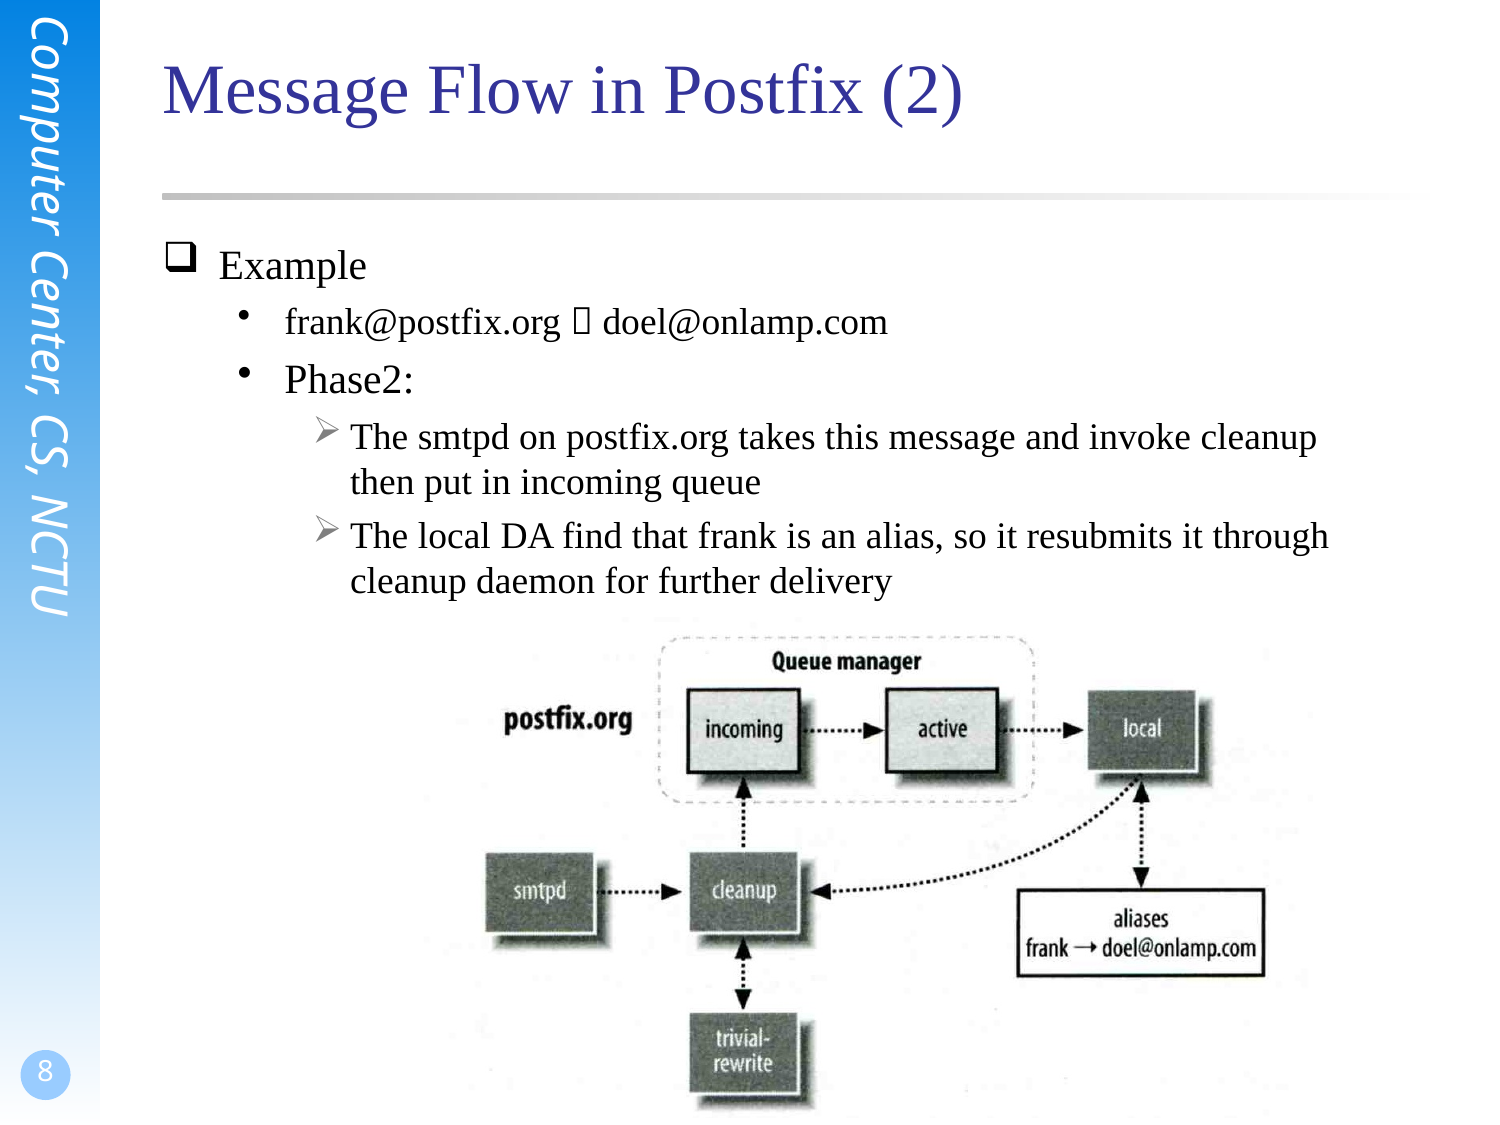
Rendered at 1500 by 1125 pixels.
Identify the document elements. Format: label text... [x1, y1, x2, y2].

list Example frank@postfix.org  doel@onlamp.com Phase2: The smtpd on postfix.org takes this message and invoke cleanup then put in incoming queue The local DA find that frank is an alias, so it resubmits it through cleanup daemon for further delivery [162, 237, 1388, 938]
title Message Flow in Postfix (2) [162, 42, 1438, 231]
picture [412, 617, 1313, 1118]
